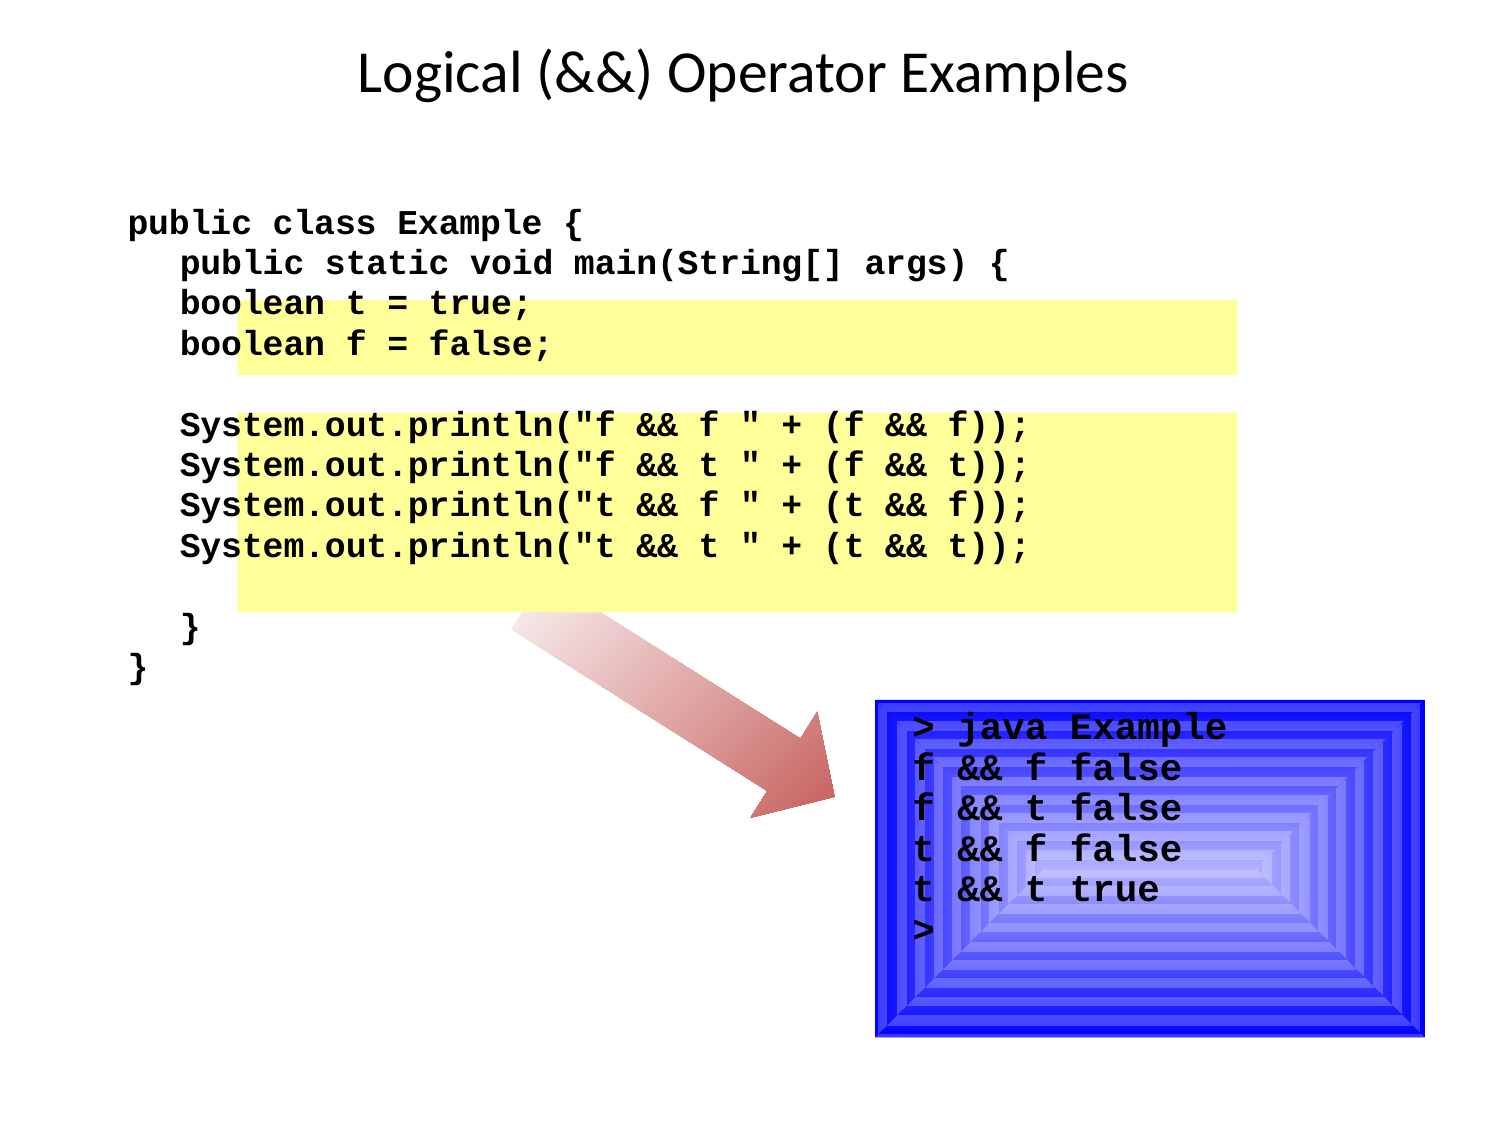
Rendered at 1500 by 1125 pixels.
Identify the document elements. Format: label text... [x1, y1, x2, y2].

text_box [623, 700, 835, 818]
list public class Example { public static void main(String[] args) { boolean t = true; boolean f = false; System.out.println("f && f " + (f && f)); System.out.println("f && t " + (f && t)); System.out.println("t && f " + (t && f)); System.out.println("t && t " + (t && t)); } } [112, 200, 1263, 700]
title Logical (&&) Operator Examples [62, 24, 1425, 113]
text_box > java Example f && f false f && t false t && f false t && t true > [875, 699, 1425, 1038]
